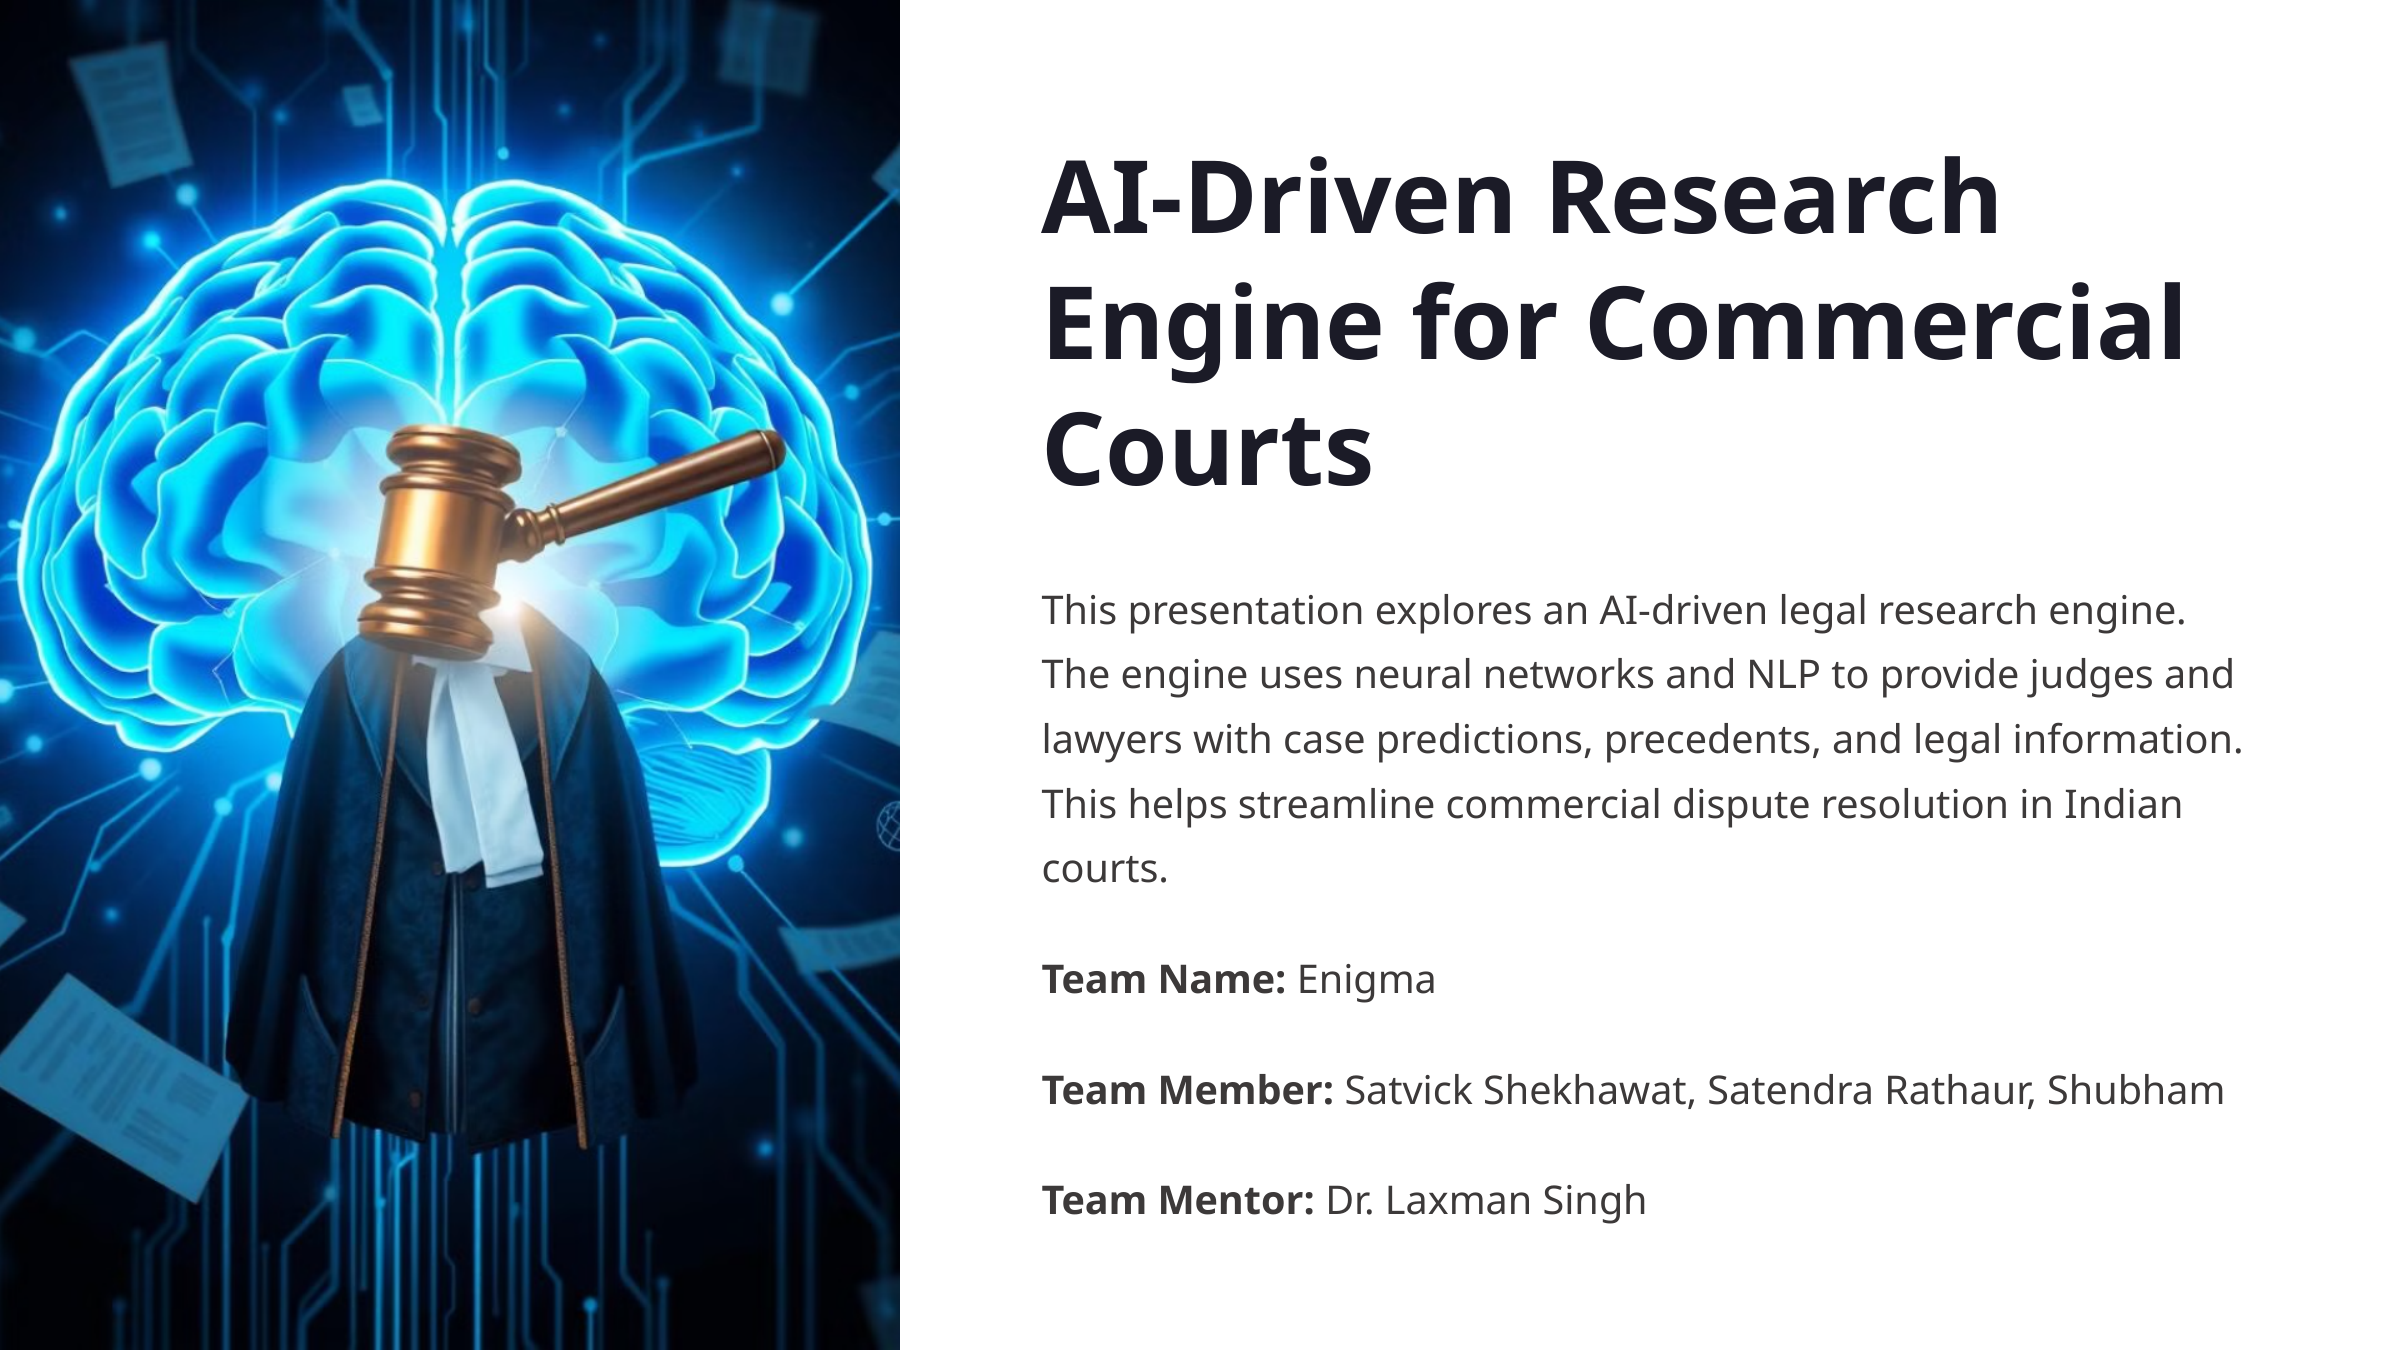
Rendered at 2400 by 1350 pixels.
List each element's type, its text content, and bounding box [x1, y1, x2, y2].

text_box Team Member: Satvick Shekhawat, Satendra Rathaur, Shubham [1041, 1047, 2259, 1113]
text_box AI-Driven Research Engine for Commercial Courts [1041, 127, 2259, 507]
text_box Team Name: Enigma [1041, 937, 2259, 1002]
picture [0, 0, 900, 1350]
text_box This presentation explores an AI-driven legal research engine. The engine uses neural networks and NLP to provide judges and lawyers with case predictions, precedents, and legal information. This helps streamline commercial dispute resolution in Indian courts. [1041, 567, 2259, 892]
text_box Team Mentor: Dr. Laxman Singh [1041, 1157, 2259, 1223]
